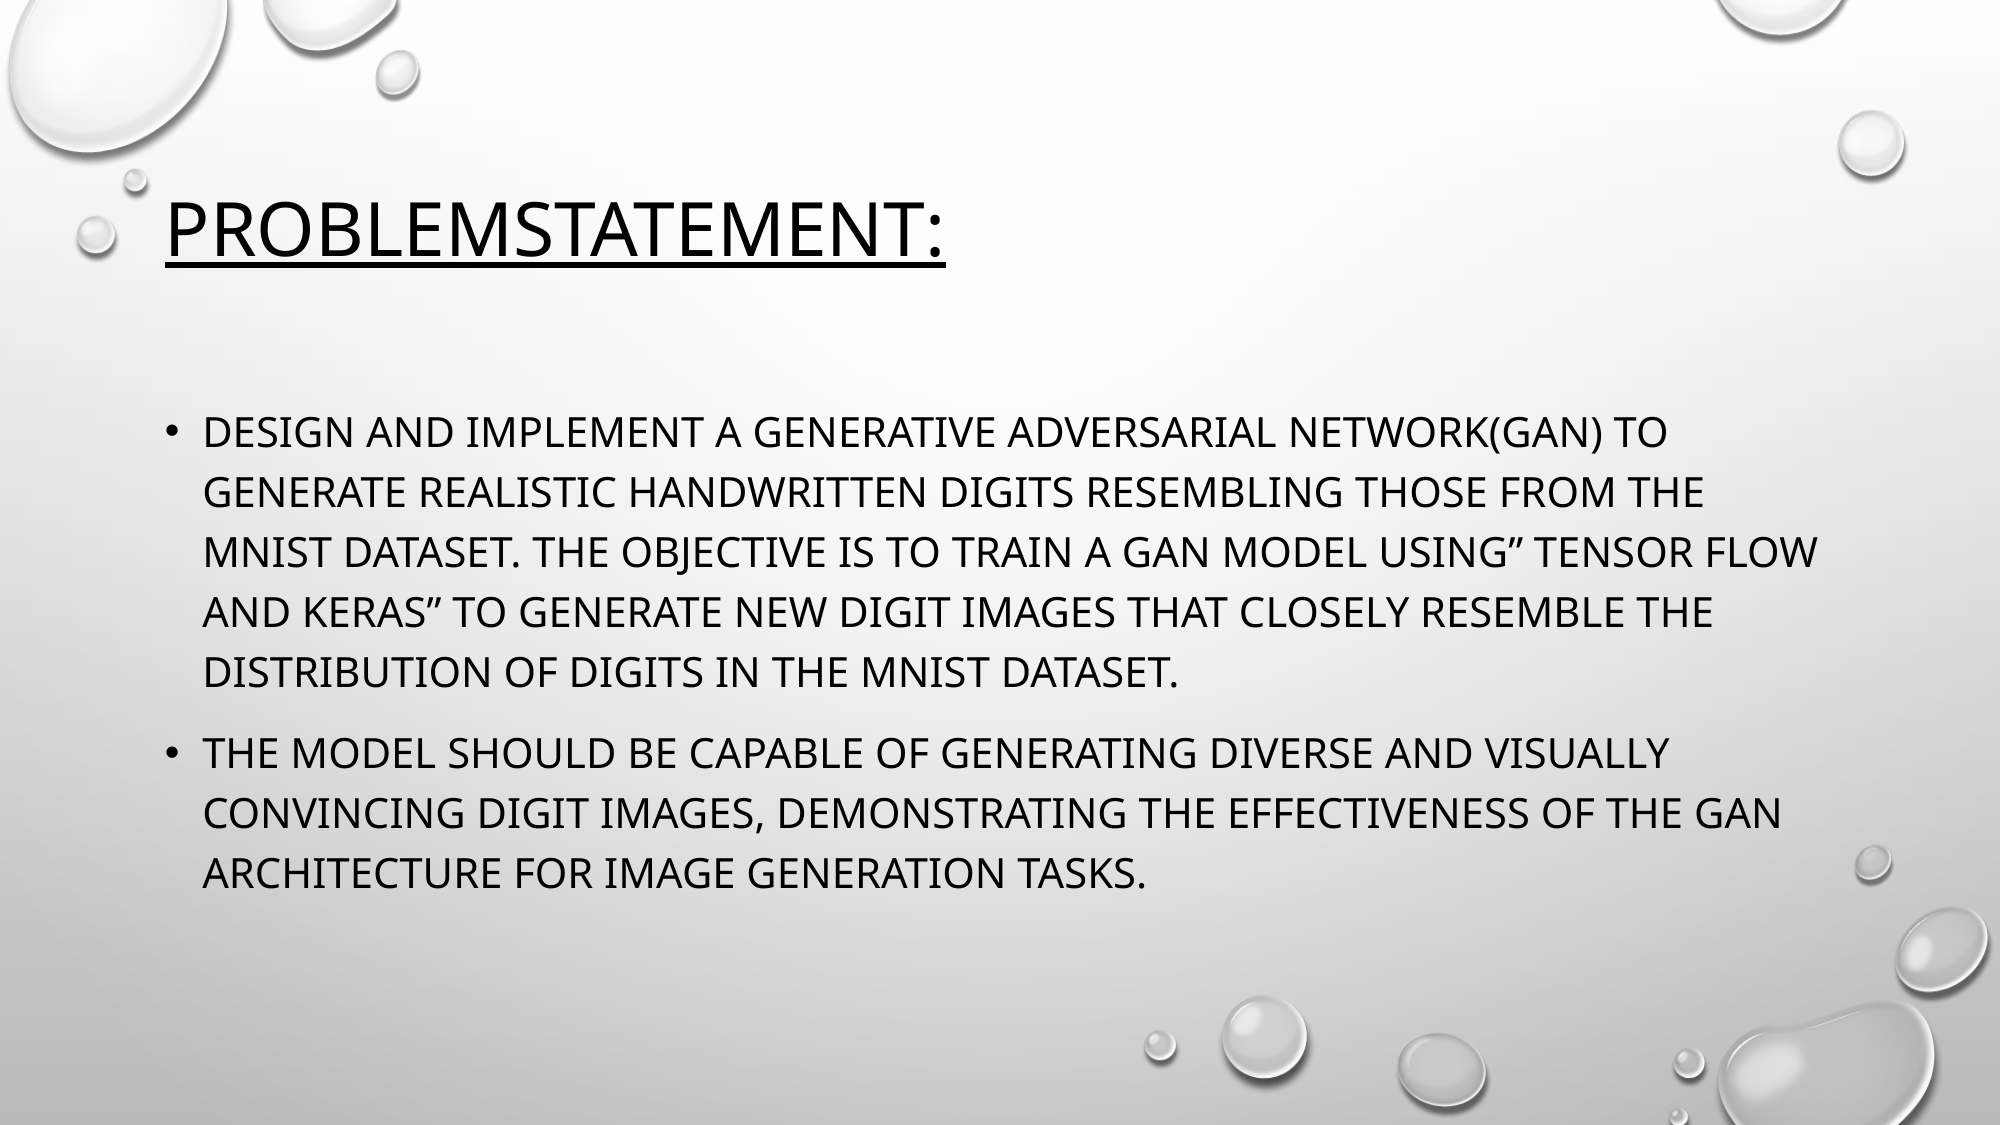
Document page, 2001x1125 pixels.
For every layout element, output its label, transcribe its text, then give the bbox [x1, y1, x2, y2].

picture [0, 0, 2000, 1125]
title PROBLEMSTATEMENT: [149, 101, 1851, 364]
list Design and implement a Generative Adversarial Network(GAN) to generate realistic handwritten digits resembling those from the MNIST dataset. The objective is to train a GAN model using” Tensor Flow and Keras” to generate new digit images that closely resemble the distribution of digits in the MNIST dataset. The model should be capable of generating diverse and visually convincing digit images, demonstrating the effectiveness of the GAN architecture for image generation tasks. [149, 388, 1850, 950]
